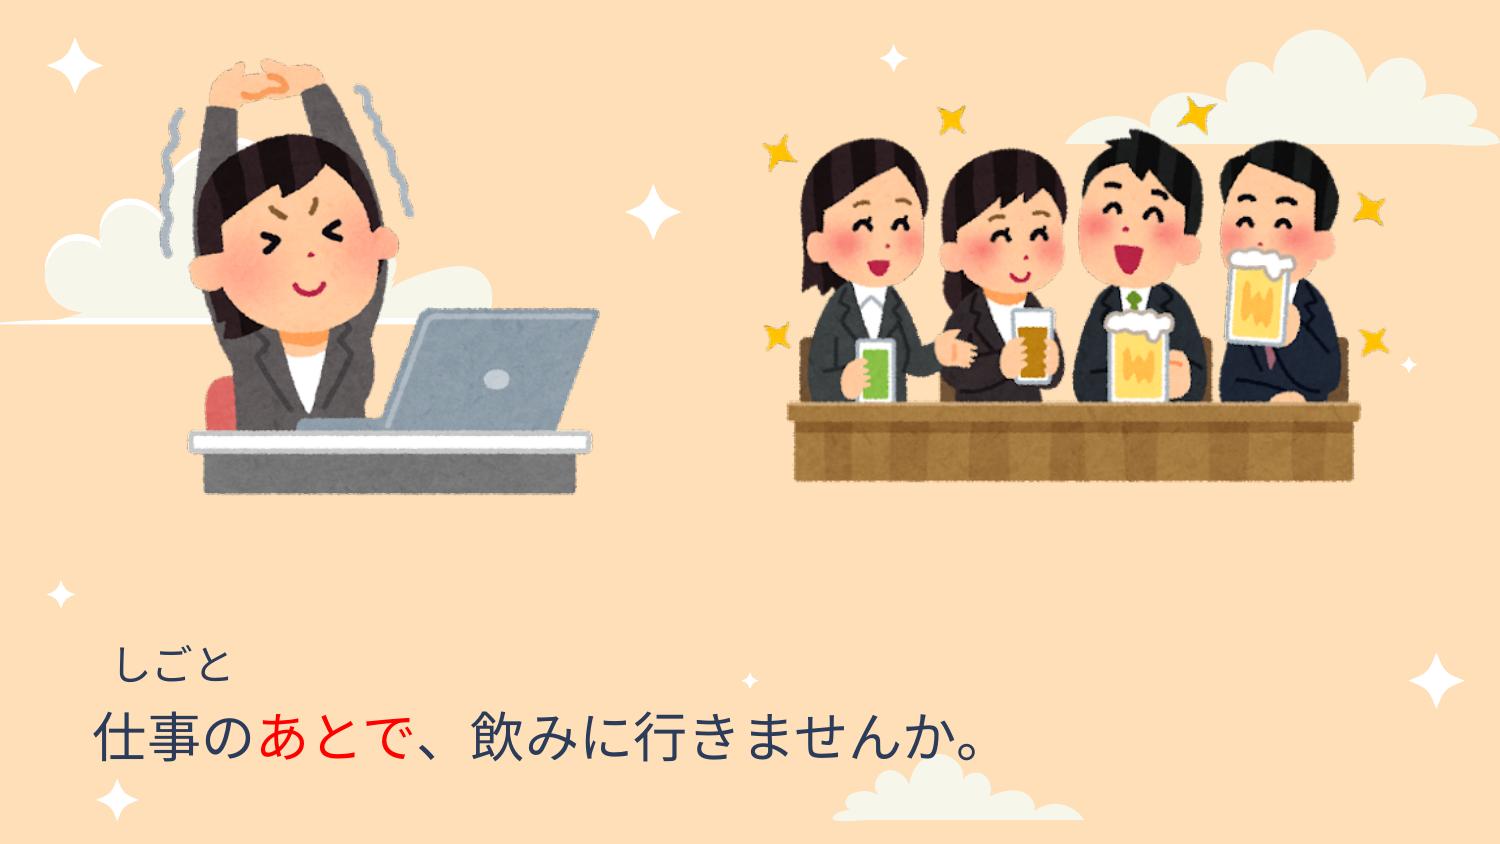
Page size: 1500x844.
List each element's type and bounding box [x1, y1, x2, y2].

text_box [77, 630, 1500, 760]
picture [749, 55, 1402, 541]
picture [139, 41, 615, 517]
